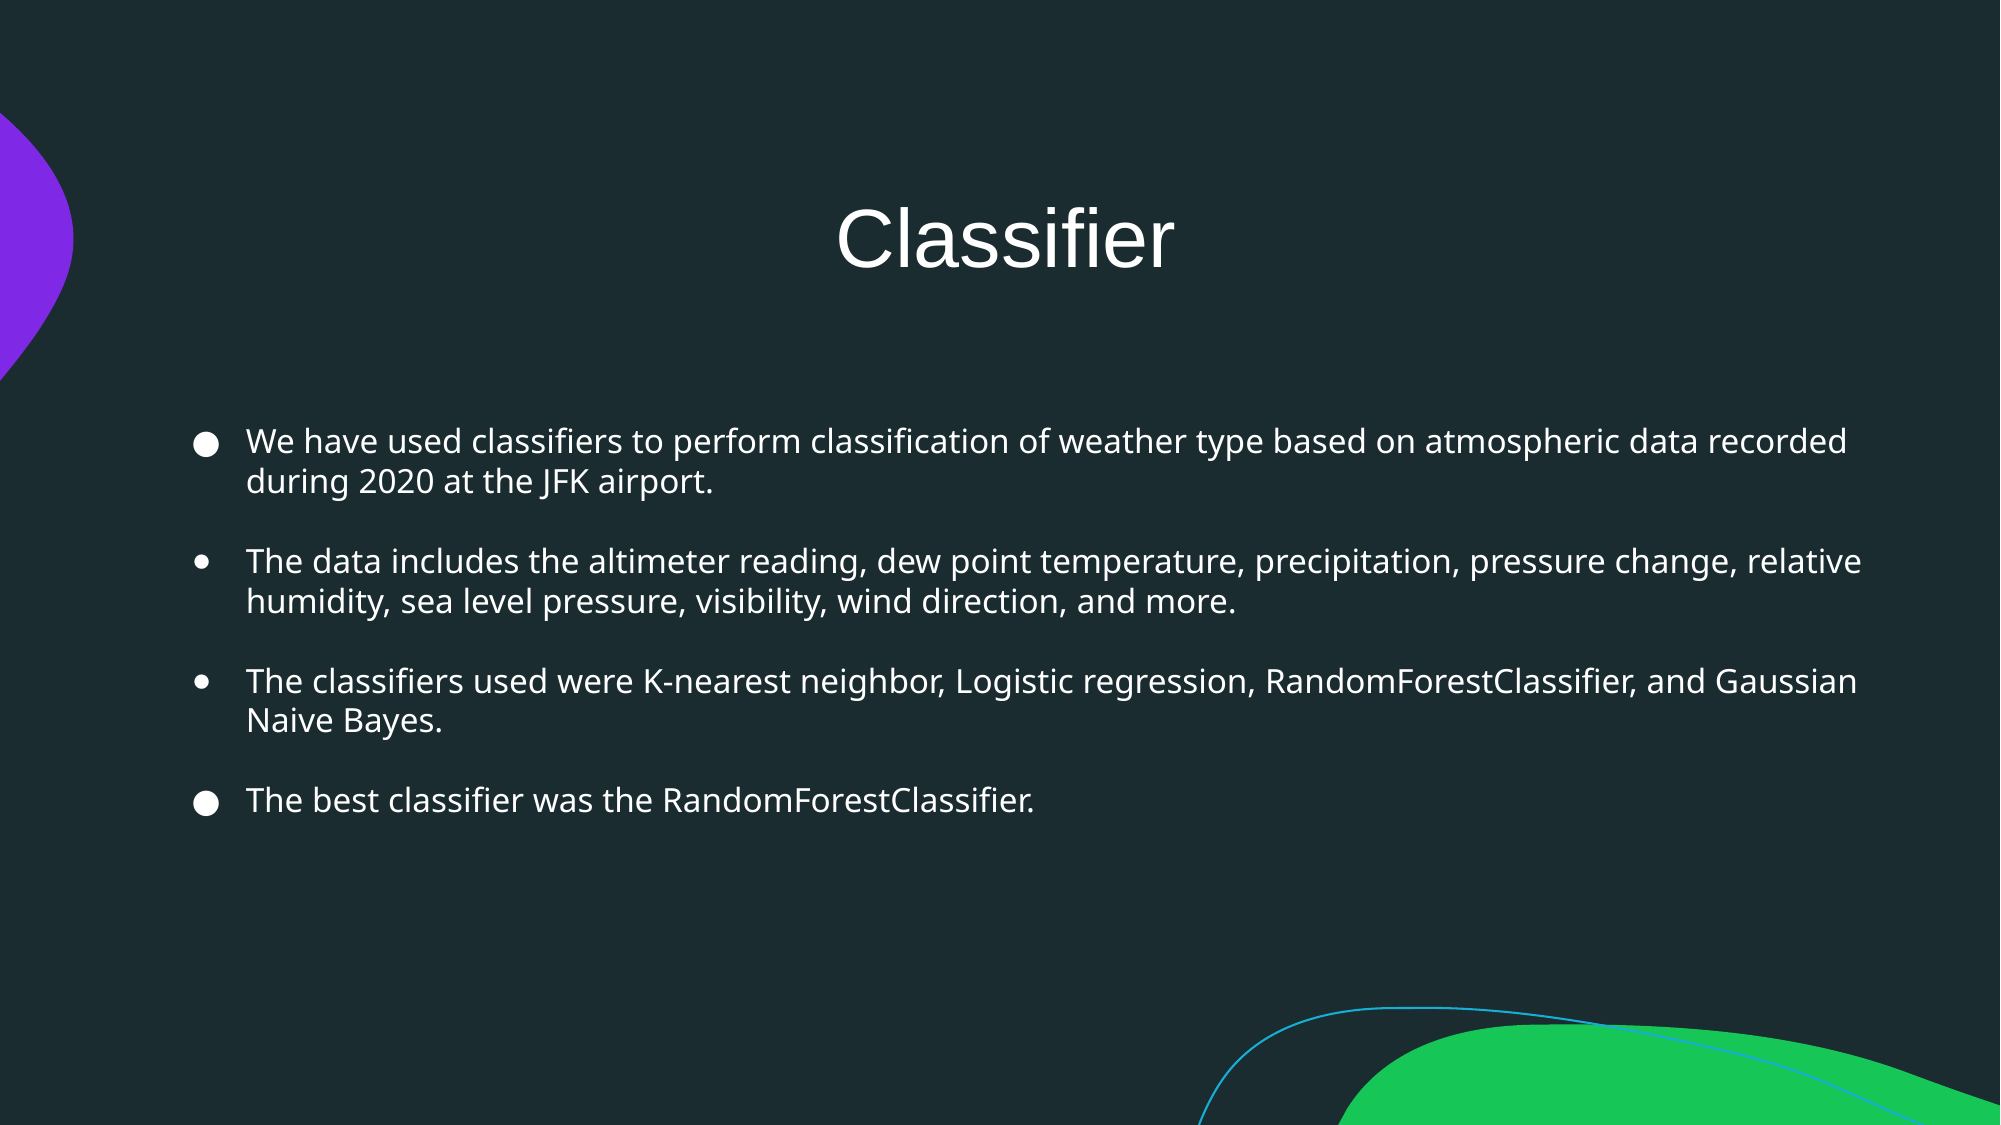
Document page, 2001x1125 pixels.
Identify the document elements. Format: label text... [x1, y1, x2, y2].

title Classifier [131, 188, 1882, 293]
list We have used classifiers to perform classification of weather type based on atmospheric data recorded during 2020 at the JFK airport. The data includes the altimeter reading, dew point temperature, precipitation, pressure change, relative humidity, sea level pressure, visibility, wind direction, and more. The classifiers used were K-nearest neighbor, Logistic regression, RandomForestClassifier, and Gaussian Naive Bayes. The best classifier was the RandomForestClassifier. [155, 413, 1906, 978]
